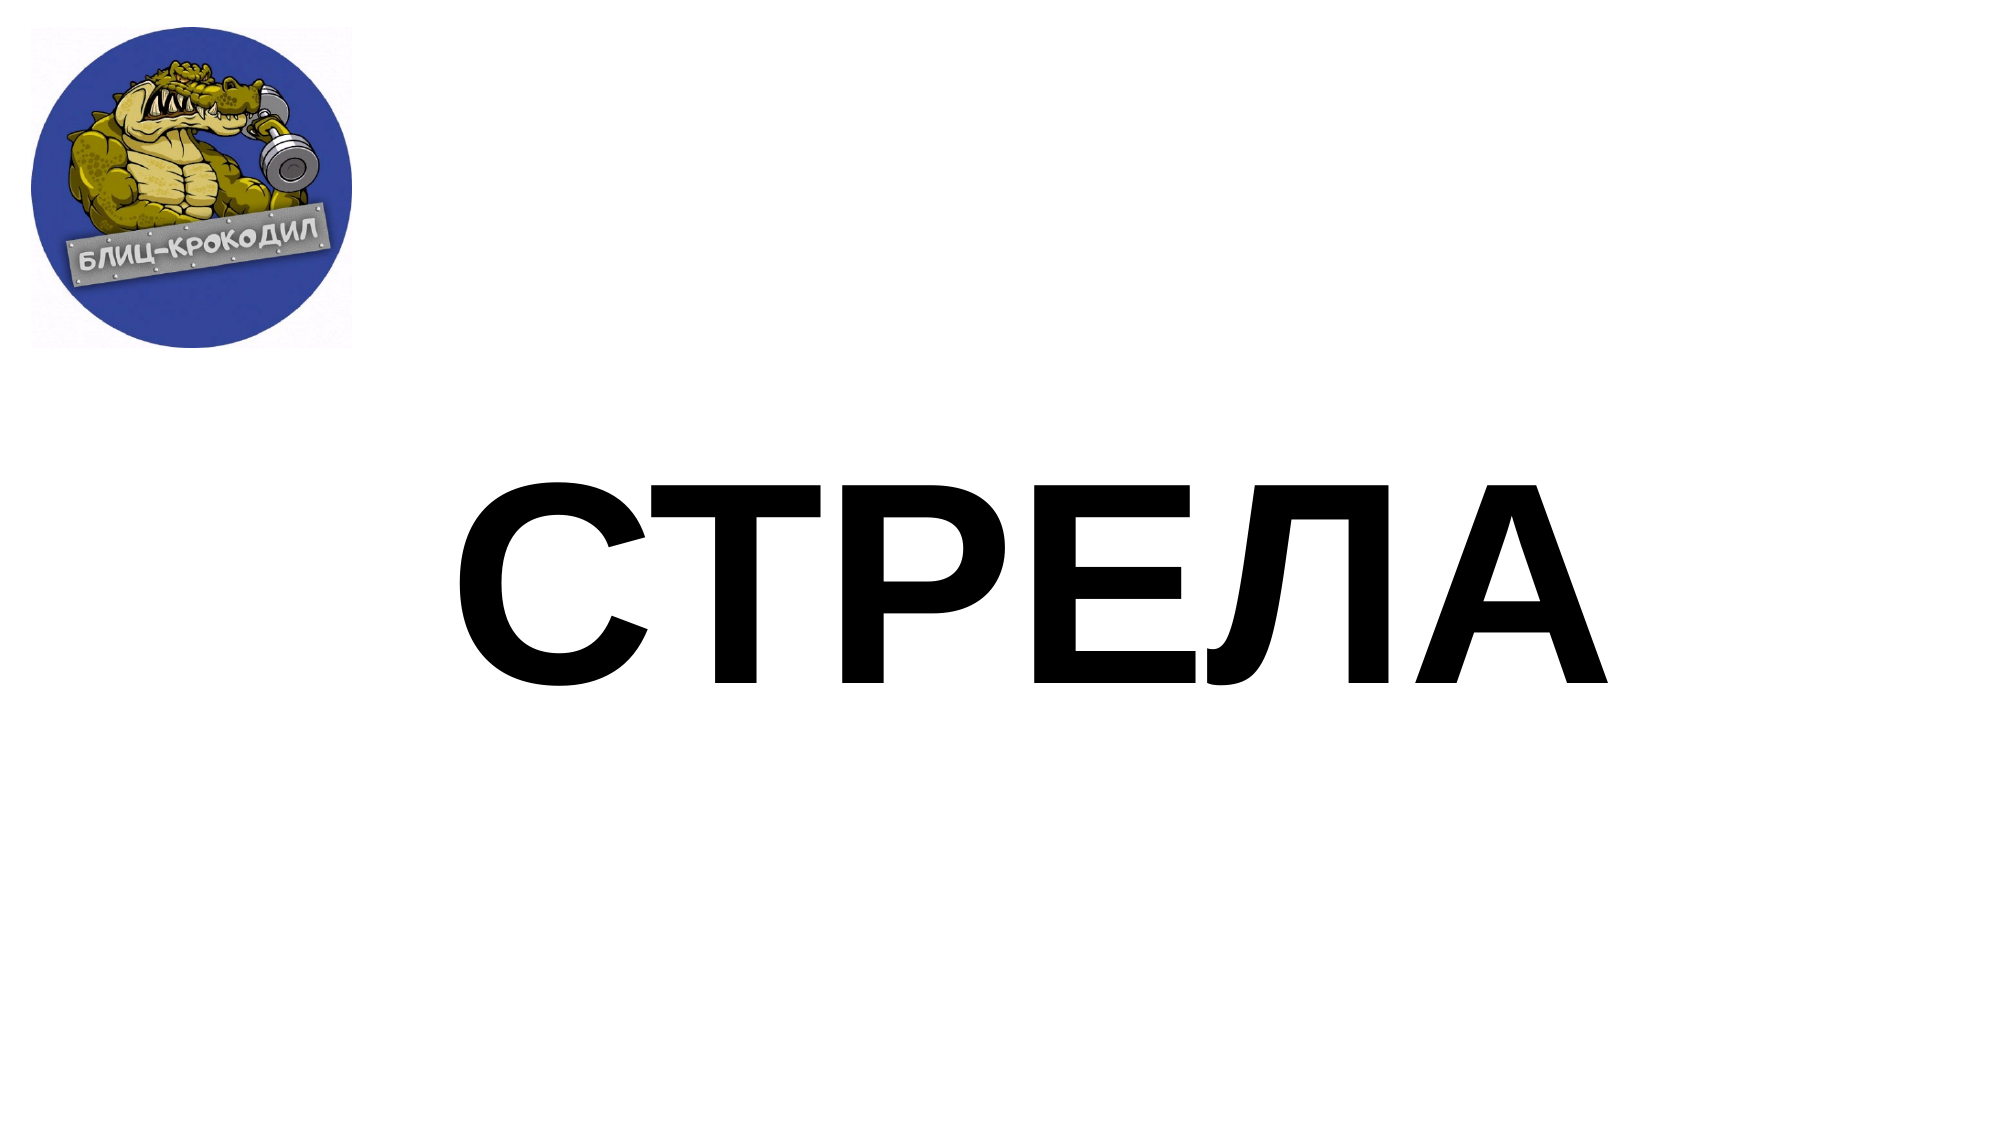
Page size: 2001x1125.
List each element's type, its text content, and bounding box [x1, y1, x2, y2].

title СТРЕЛА [282, 361, 1783, 754]
picture [31, 27, 352, 348]
